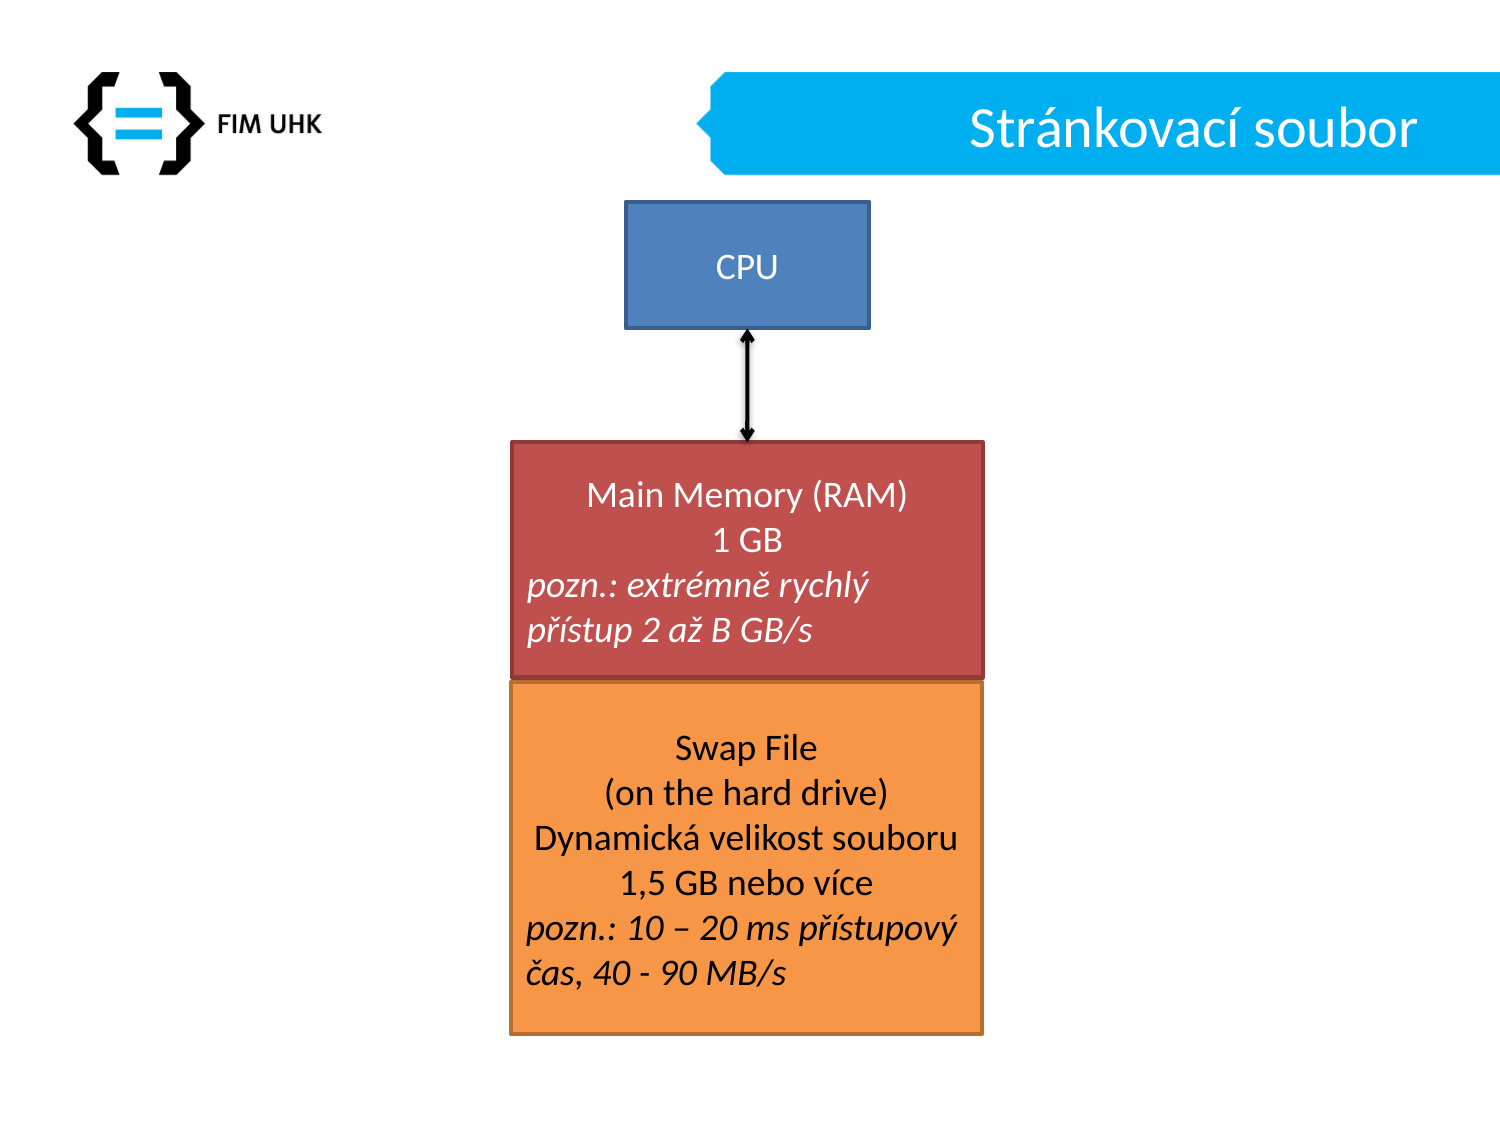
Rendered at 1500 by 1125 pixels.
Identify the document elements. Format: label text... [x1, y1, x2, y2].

picture [0, 0, 1500, 1125]
text_box Swap File (on the hard drive) Dynamická velikost souboru 1,5 GB nebo více pozn.: 10 – 20 ms přístupový čas, 40 - 90 MB/s [509, 680, 984, 1036]
title Stránkovací soubor [766, 78, 1434, 169]
text_box CPU [624, 200, 871, 330]
text_box Main Memory (RAM) 1 GB pozn.: extrémně rychlý přístup 2 až B GB/s [510, 440, 985, 680]
